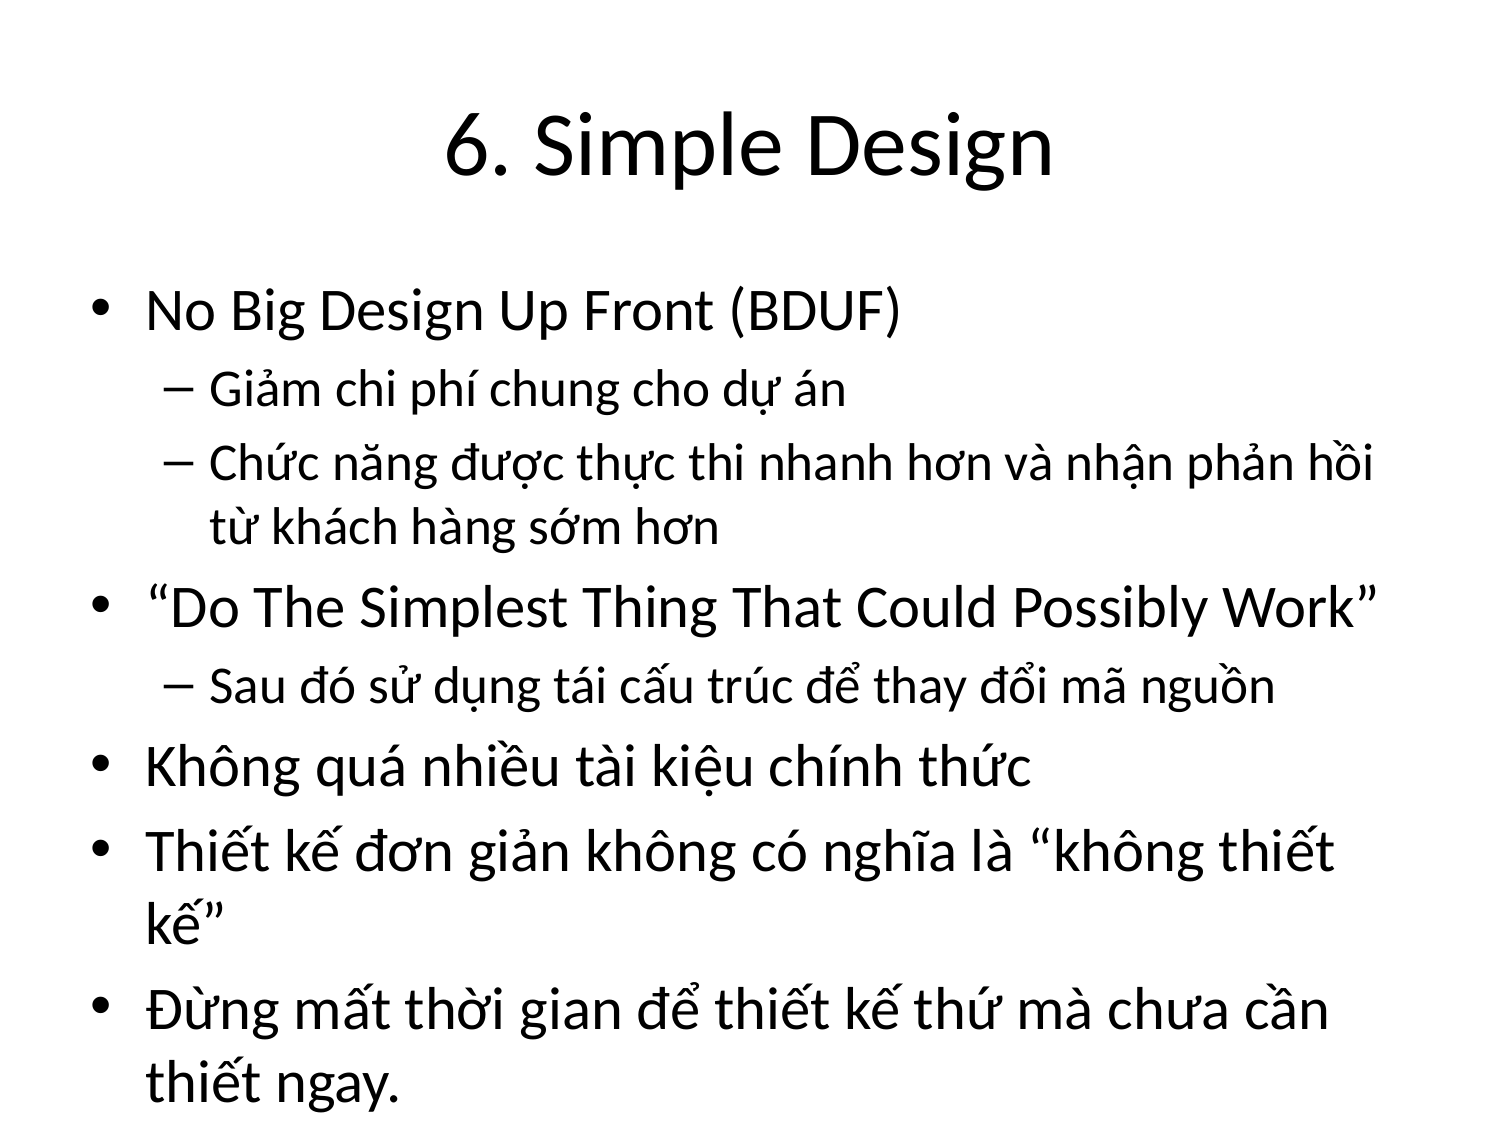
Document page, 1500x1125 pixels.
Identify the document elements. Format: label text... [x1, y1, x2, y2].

list No Big Design Up Front (BDUF) Giảm chi phí chung cho dự án Chức năng được thực thi nhanh hơn và nhận phản hồi từ khách hàng sớm hơn “Do The Simplest Thing That Could Possibly Work” Sau đó sử dụng tái cấu trúc để thay đổi mã nguồn Không quá nhiều tài kiệu chính thức Thiết kế đơn giản không có nghĩa là “không thiết kế” Đừng mất thời gian để thiết kế thứ mà chưa cần thiết ngay. [75, 262, 1425, 1125]
title 6. Simple Design [75, 45, 1425, 233]
